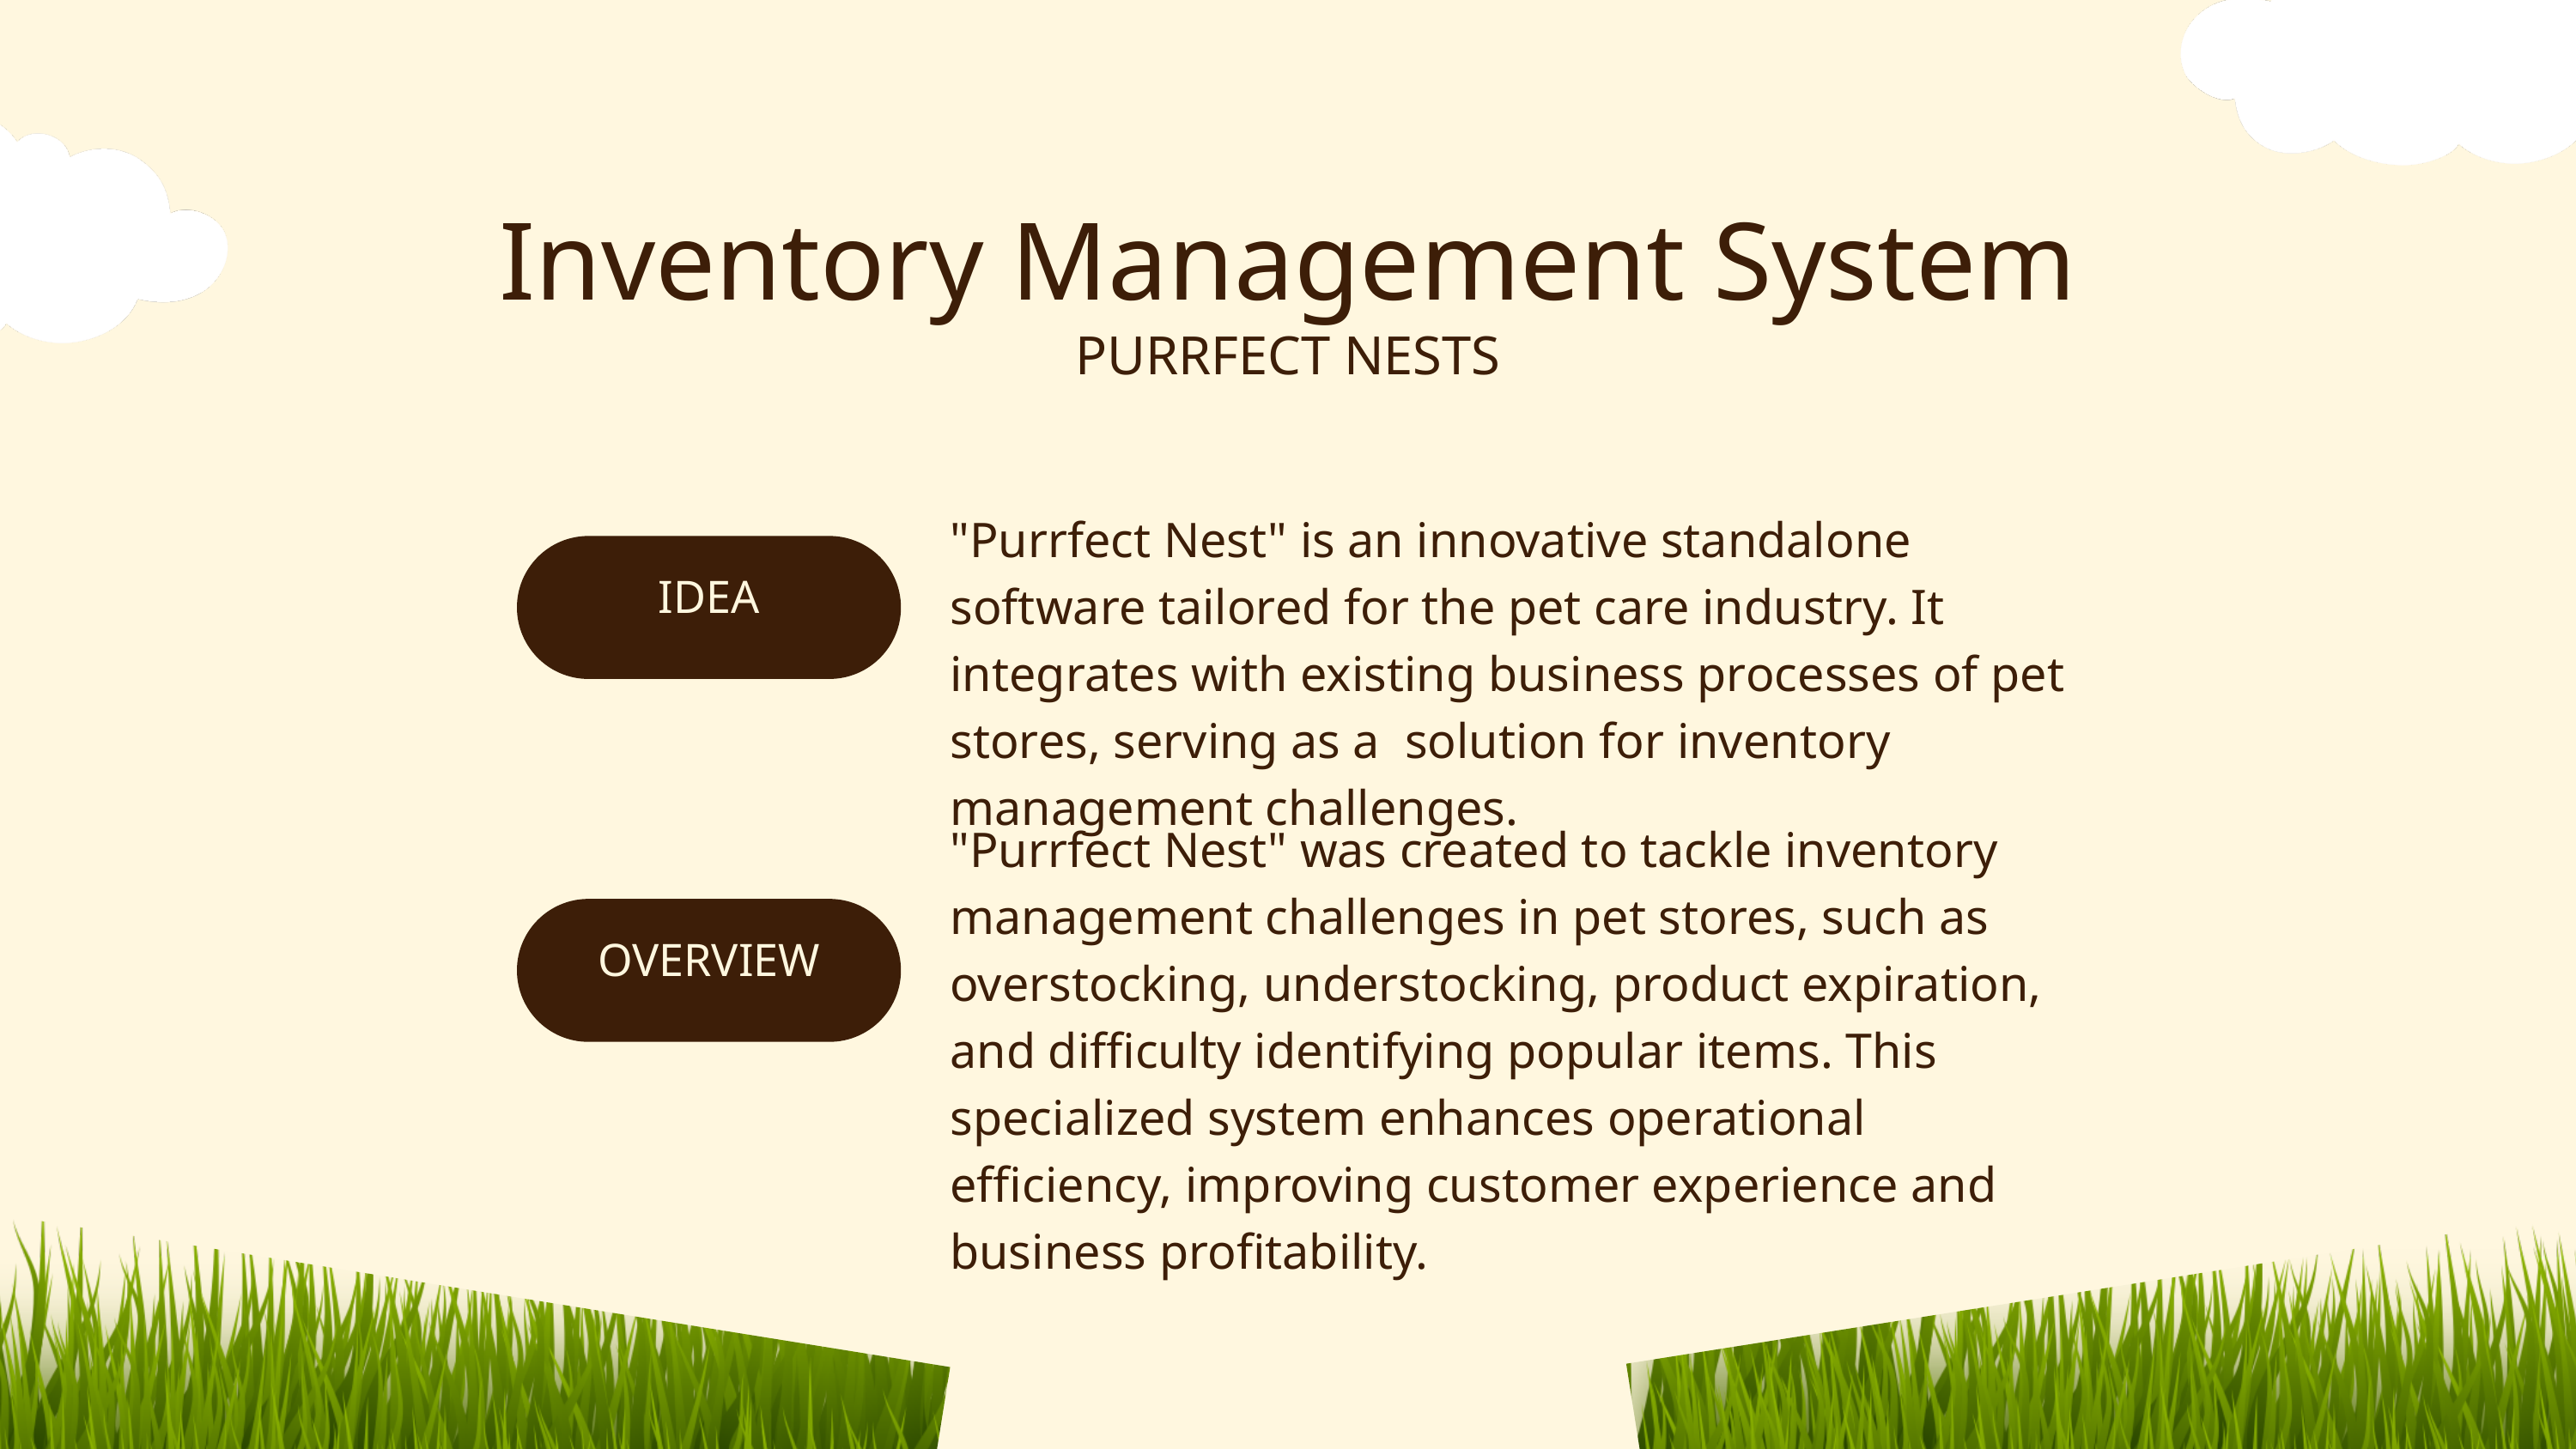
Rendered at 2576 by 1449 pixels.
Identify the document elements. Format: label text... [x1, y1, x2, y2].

text_box Inventory Management System [457, 171, 2119, 322]
text_box "Purrfect Nest" was created to tackle inventory management challenges in pet stores, such as overstocking, understocking, product expiration, and difficulty identifying popular items. This specialized system enhances operational efficiency, improving customer experience and business profitability. [950, 809, 2075, 1279]
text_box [516, 898, 902, 1042]
text_box PURRFECT NESTS [532, 312, 2044, 386]
text_box [0, 110, 234, 346]
text_box [1625, 1214, 2576, 1449]
text_box [0, 1214, 951, 1449]
text_box [2176, 0, 2576, 167]
text_box "Purrfect Nest" is an innovative standalone software tailored for the pet care industry. It integrates with existing business processes of pet stores, serving as a solution for inventory management challenges. [950, 433, 2075, 809]
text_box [516, 536, 902, 680]
